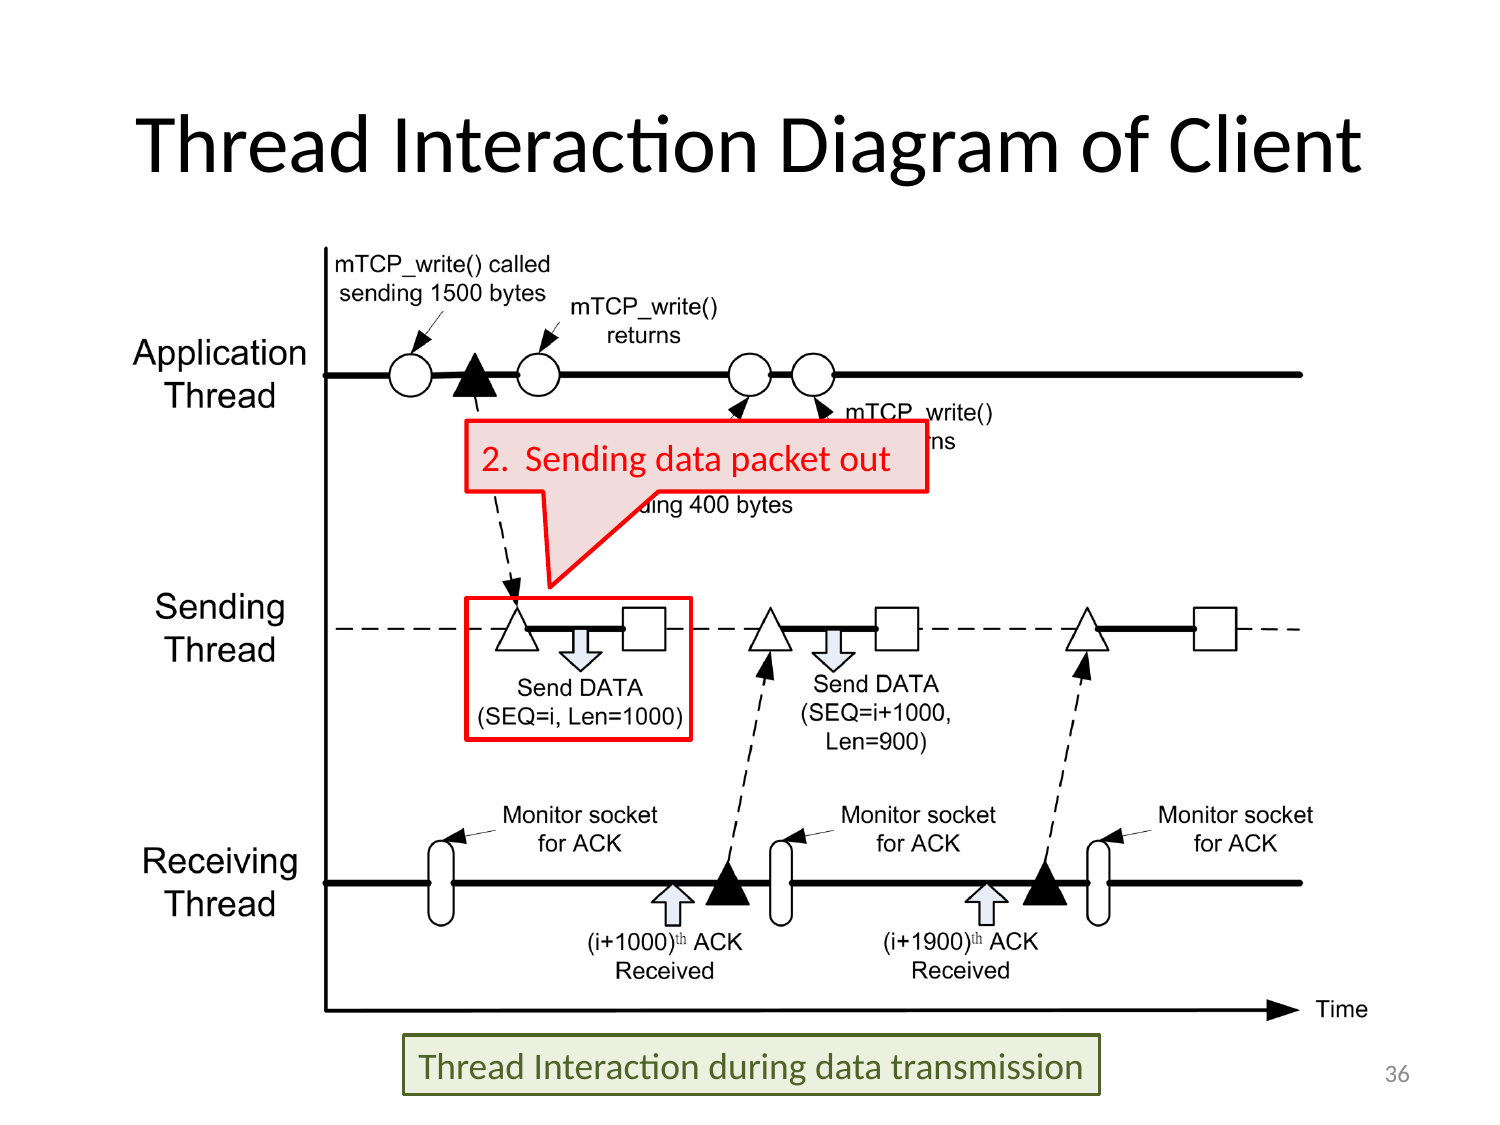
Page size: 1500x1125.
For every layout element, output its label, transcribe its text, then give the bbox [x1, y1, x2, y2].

text_box Thread Interaction during data transmission [403, 1034, 1100, 1095]
picture [132, 246, 1368, 1024]
title Thread Interaction Diagram of Client [75, 45, 1425, 233]
slide_number 36 [1074, 1042, 1425, 1103]
